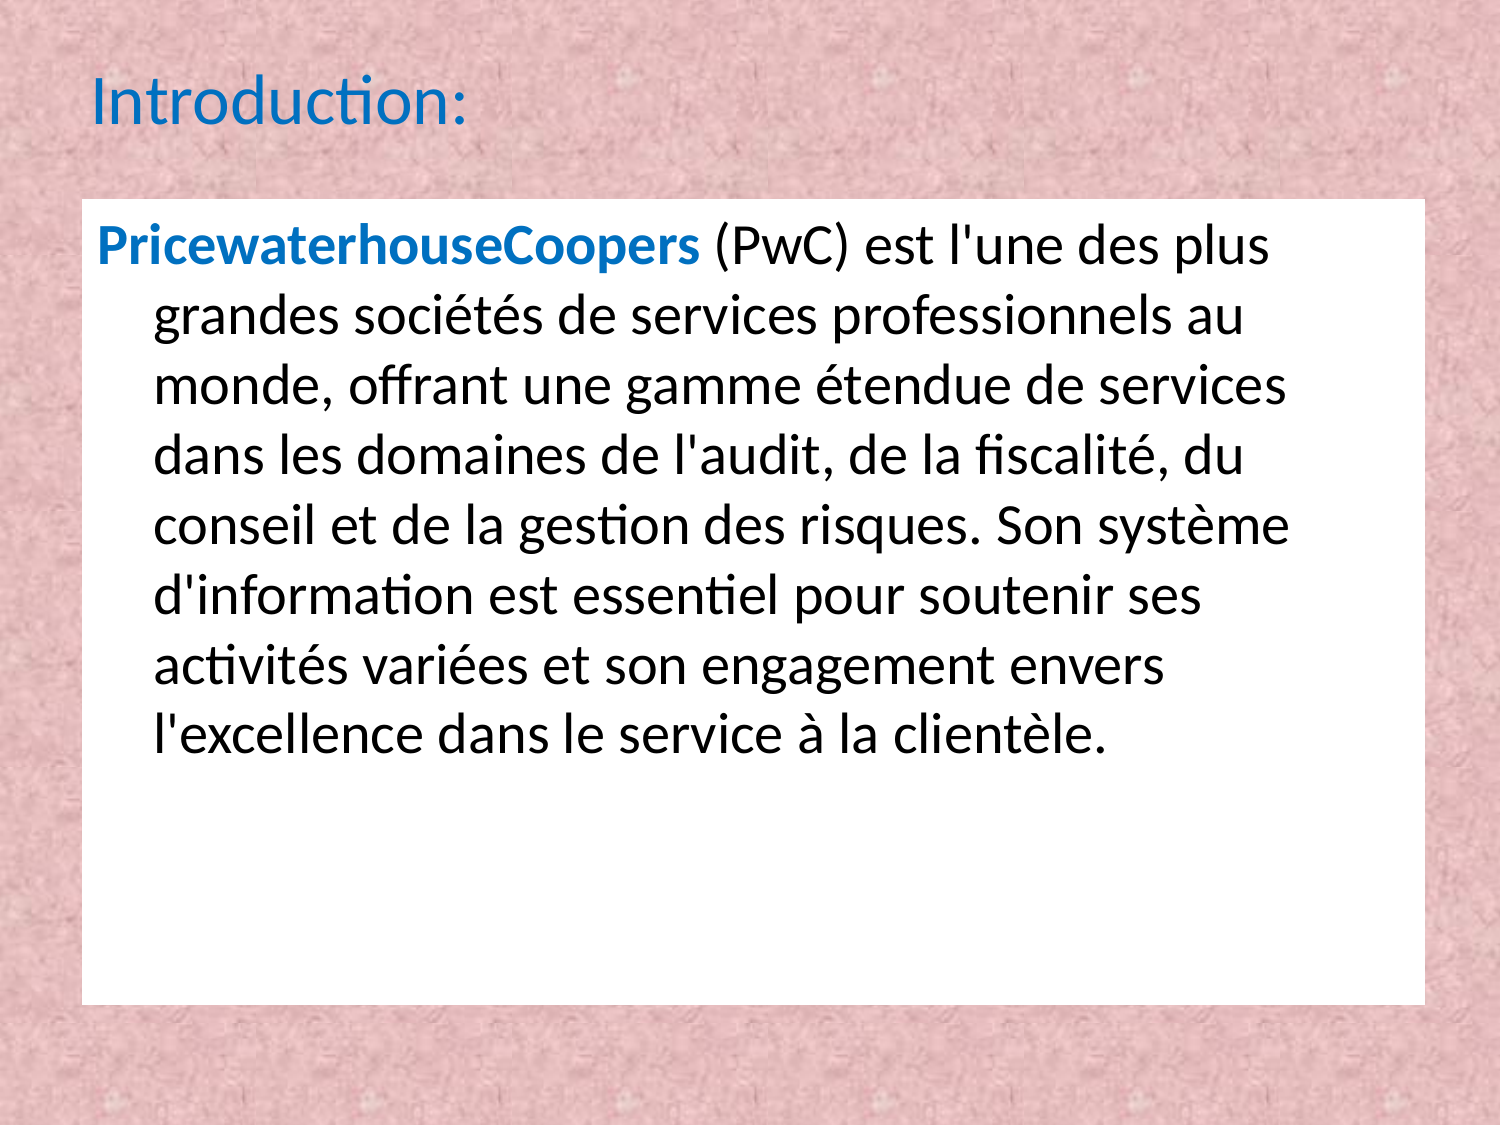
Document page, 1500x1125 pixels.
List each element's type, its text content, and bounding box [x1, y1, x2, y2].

picture [0, 0, 1500, 1125]
title Introduction: [75, 45, 1425, 233]
list PricewaterhouseCoopers (PwC) est l'une des plus grandes sociétés de services professionnels au monde, offrant une gamme étendue de services dans les domaines de l'audit, de la fiscalité, du conseil et de la gestion des risques. Son système d'information est essentiel pour soutenir ses activités variées et son engagement envers l'excellence dans le service à la clientèle. [82, 199, 1425, 1005]
